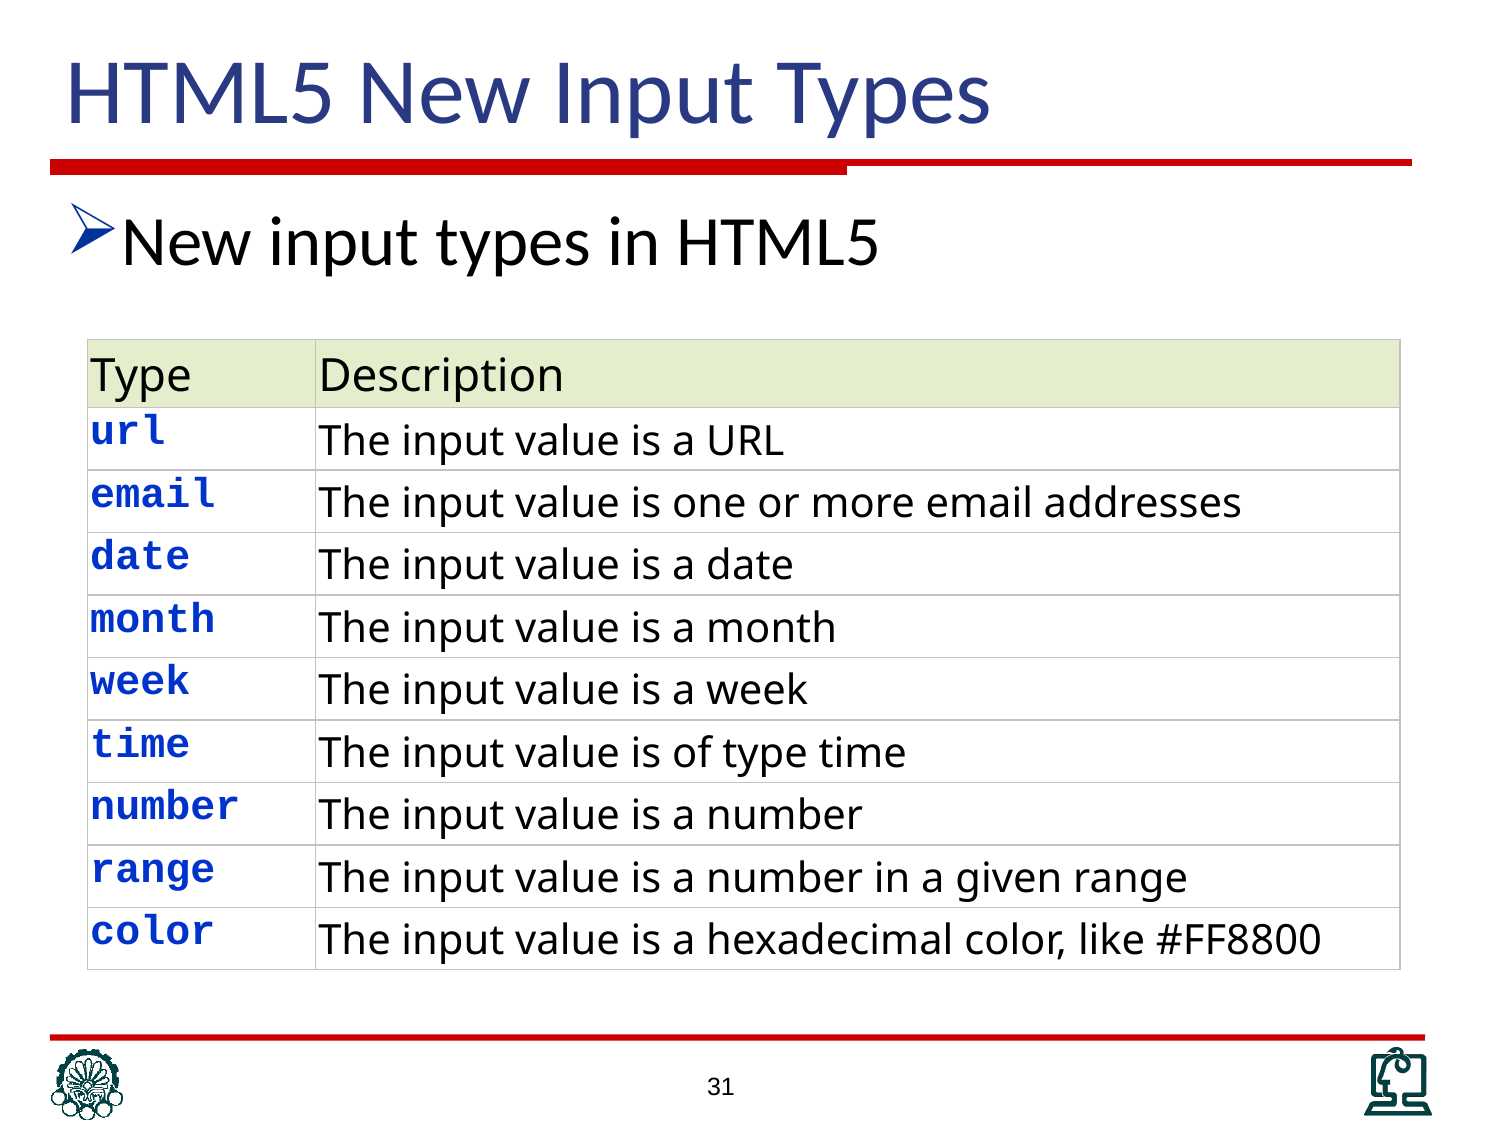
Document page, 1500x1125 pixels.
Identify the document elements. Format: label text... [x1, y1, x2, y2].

table_cell month [88, 596, 315, 657]
table_cell week [88, 658, 315, 719]
table_cell The input value is a number [316, 783, 1399, 844]
table_cell range [88, 846, 315, 907]
table_cell color [88, 908, 315, 969]
table_cell The input value is a number in a given range [316, 846, 1399, 907]
table_cell The input value is of type time [316, 721, 1399, 782]
table_cell The input value is one or more email addresses [316, 471, 1399, 532]
picture [1362, 1045, 1438, 1119]
table_cell The input value is a hexadecimal color, like #FF8800 [316, 908, 1399, 969]
table_cell number [88, 783, 315, 844]
table_header Description [316, 340, 1399, 407]
table_cell The input value is a date [316, 533, 1399, 594]
slide_number 31 [649, 1062, 751, 1103]
list New input types in HTML5 [49, 187, 1426, 1038]
table_cell time [88, 721, 315, 782]
table_cell url [88, 408, 315, 469]
table_cell date [88, 533, 315, 594]
title HTML5 New Input Types [49, 24, 1438, 151]
table_cell The input value is a URL [316, 408, 1399, 469]
table_header Type [88, 340, 315, 407]
table_cell email [88, 471, 315, 532]
table_cell The input value is a week [316, 658, 1399, 719]
table_cell The input value is a month [316, 596, 1399, 657]
picture [50, 1047, 125, 1122]
